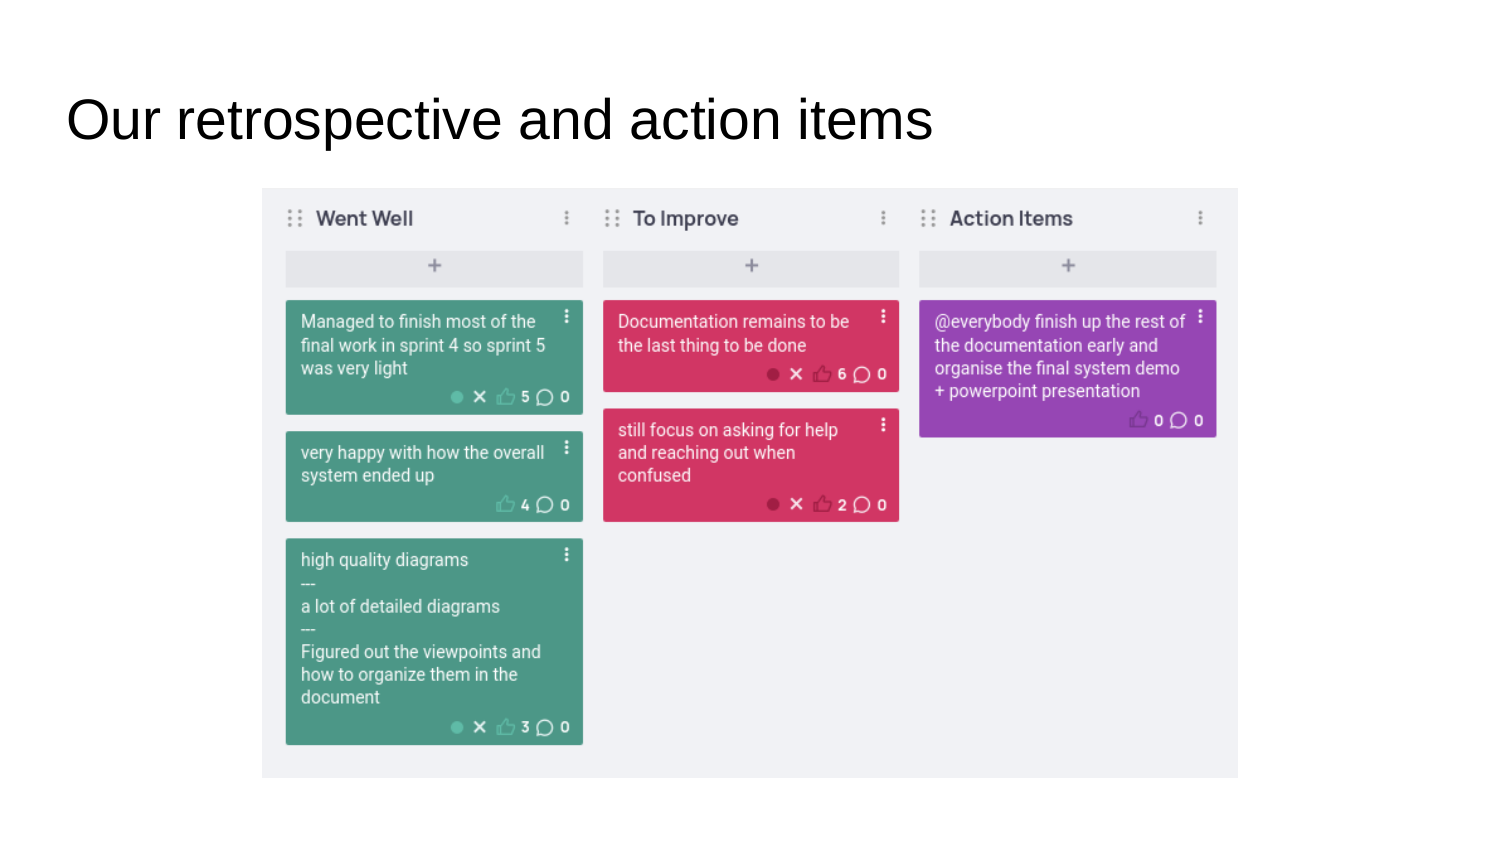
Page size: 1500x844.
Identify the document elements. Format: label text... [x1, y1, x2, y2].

title Our retrospective and action items [51, 72, 1449, 167]
picture [262, 188, 1238, 779]
